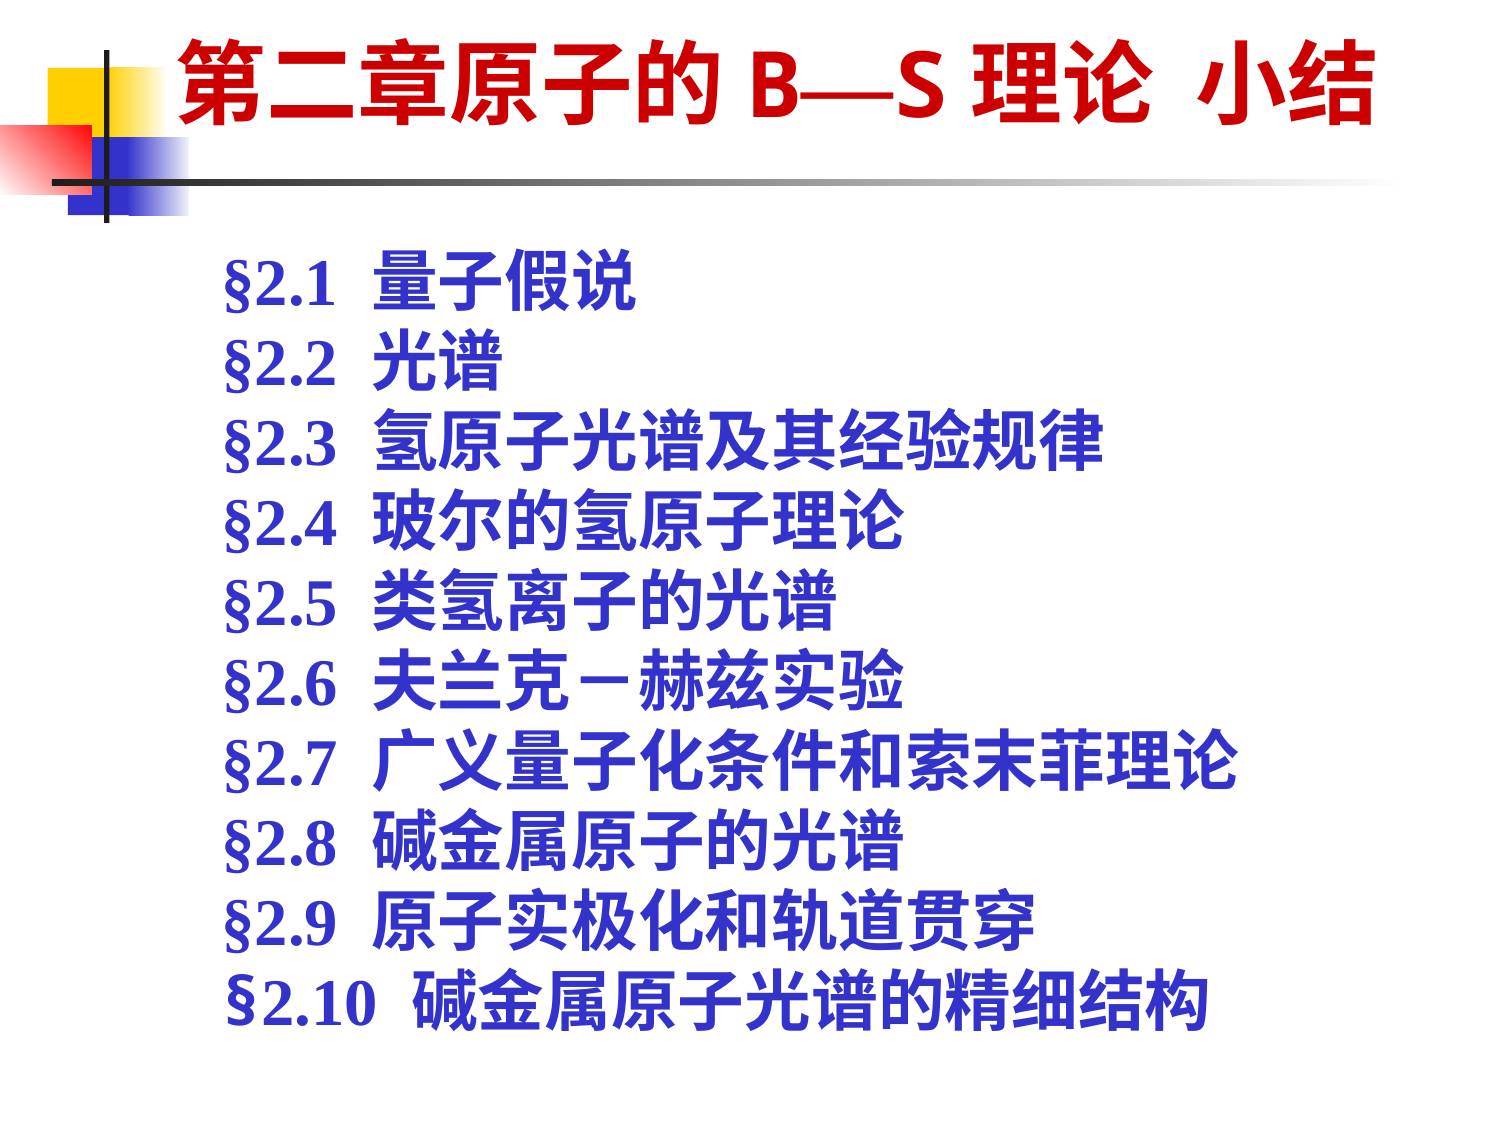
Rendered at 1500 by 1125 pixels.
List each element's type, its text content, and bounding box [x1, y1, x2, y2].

title 第二章原子的B—S理论 小结 [159, 0, 1500, 144]
text_box §2.1 量子假说 §2.2 光谱 §2.3 氢原子光谱及其经验规律 §2.4 玻尔的氢原子理论 §2.5 类氢离子的光谱 §2.6 夫兰克－赫兹实验 §2.7 广义量子化条件和索末菲理论 §2.8 碱金属原子的光谱 §2.9 原子实极化和轨道贯穿 §2.10 碱金属原子光谱的精细结构 [206, 231, 1500, 1047]
